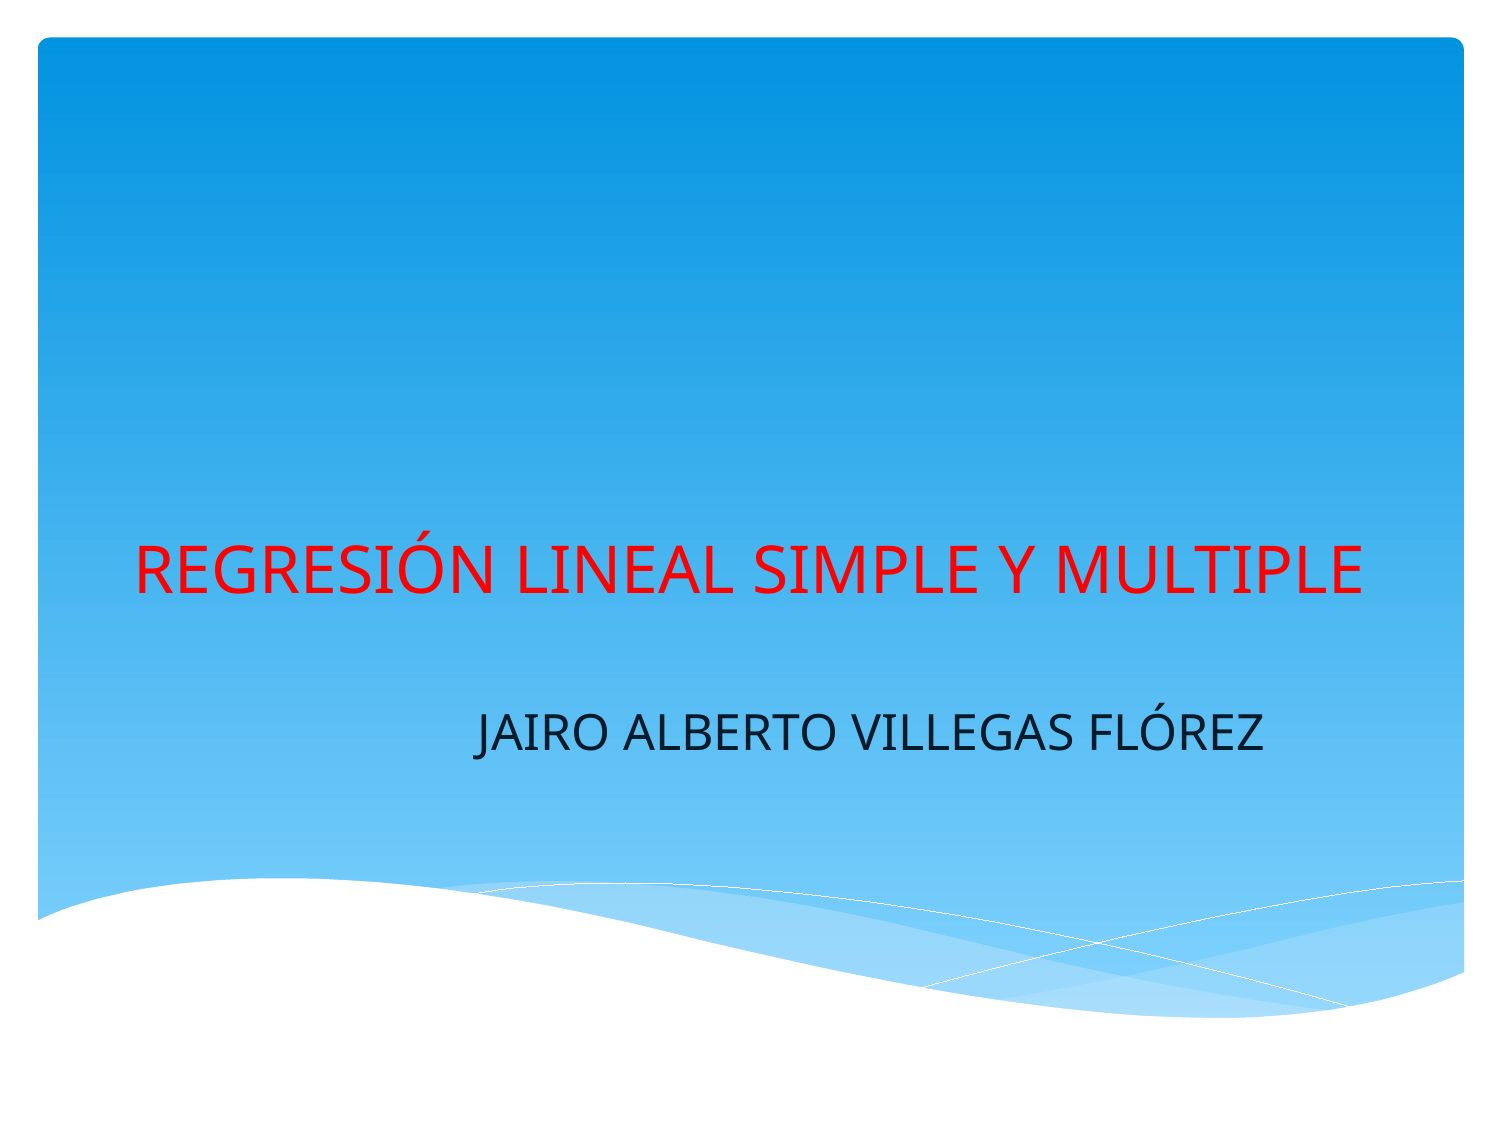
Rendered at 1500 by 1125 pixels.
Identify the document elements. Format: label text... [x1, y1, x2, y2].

subtitle JAIRO ALBERTO VILLEGAS FLÓREZ [230, 692, 1281, 935]
title REGRESIÓN LINEAL SIMPLE Y MULTIPLE [112, 373, 1388, 615]
